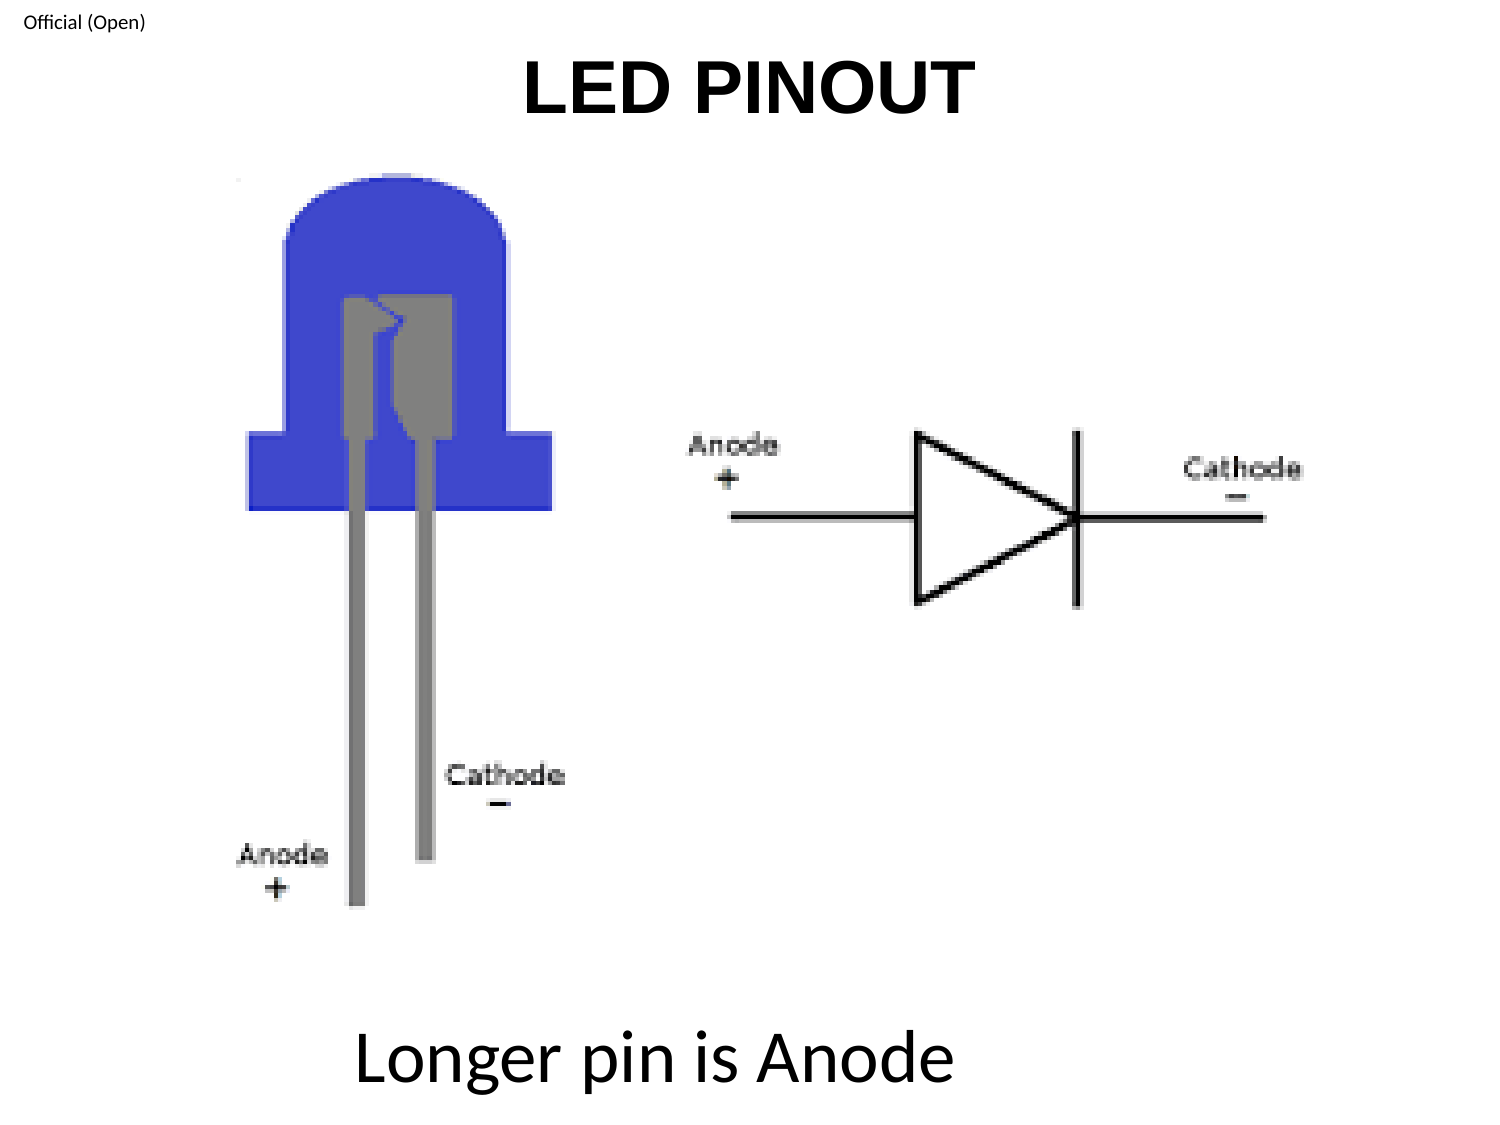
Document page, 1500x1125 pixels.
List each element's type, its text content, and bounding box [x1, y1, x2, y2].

title LED PINOUT [262, 38, 1238, 133]
text_box Longer pin is Anode [340, 999, 972, 1105]
picture [187, 149, 1313, 923]
